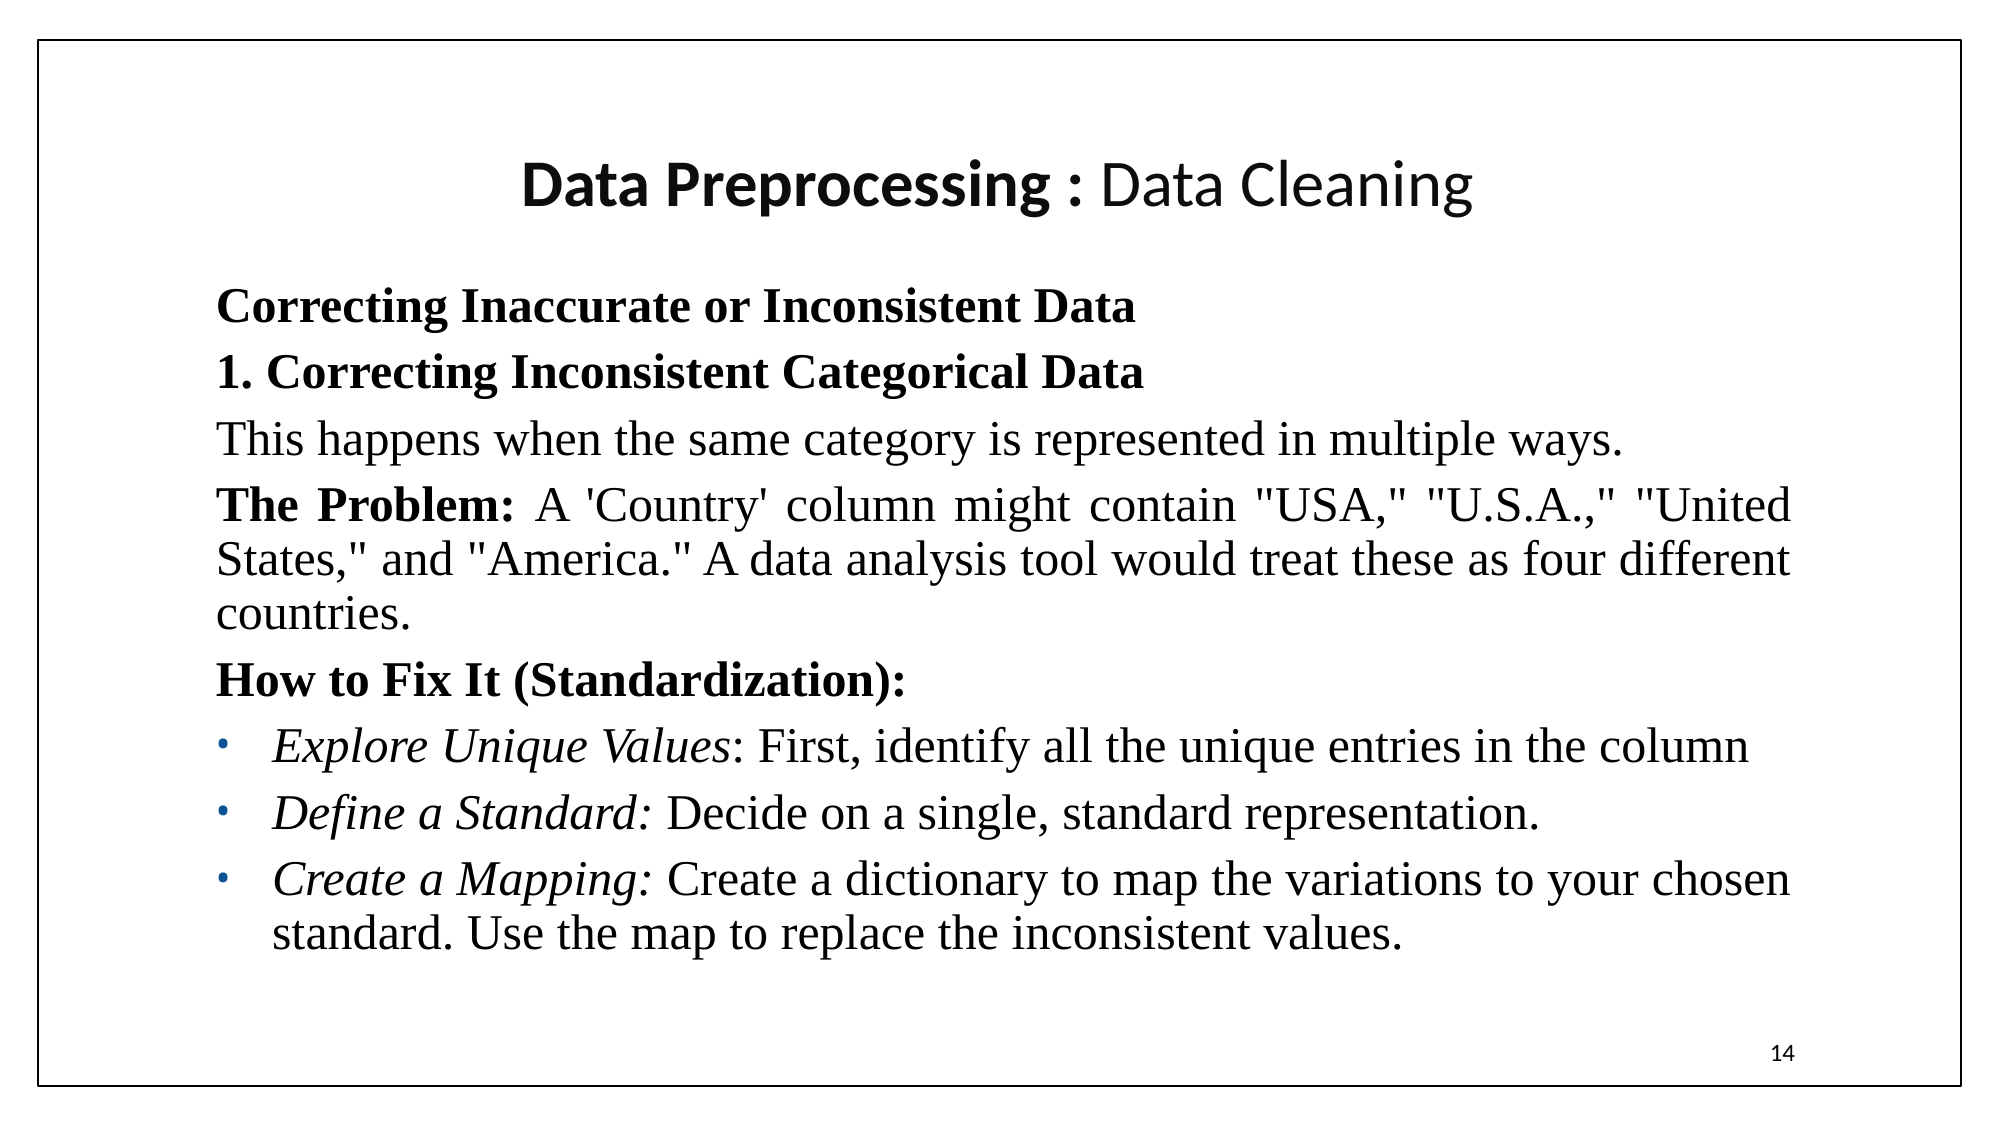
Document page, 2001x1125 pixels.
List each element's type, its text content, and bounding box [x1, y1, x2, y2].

slide_number 14 [1530, 1021, 1811, 1081]
list Correcting Inaccurate or Inconsistent Data 1. Correcting Inconsistent Categorical Data This happens when the same category is represented in multiple ways. The Problem: A 'Country' column might contain "USA," "U.S.A.," "United States," and "America." A data analysis tool would treat these as four different countries. How to Fix It (Standardization): Explore Unique Values: First, identify all the unique entries in the column Define a Standard: Decide on a single, standard representation. Create a Mapping: Create a dictionary to map the variations to your chosen standard. Use the map to replace the inconsistent values. [187, 271, 1807, 1000]
title Data Preprocessing : Data Cleaning [187, 73, 1808, 296]
